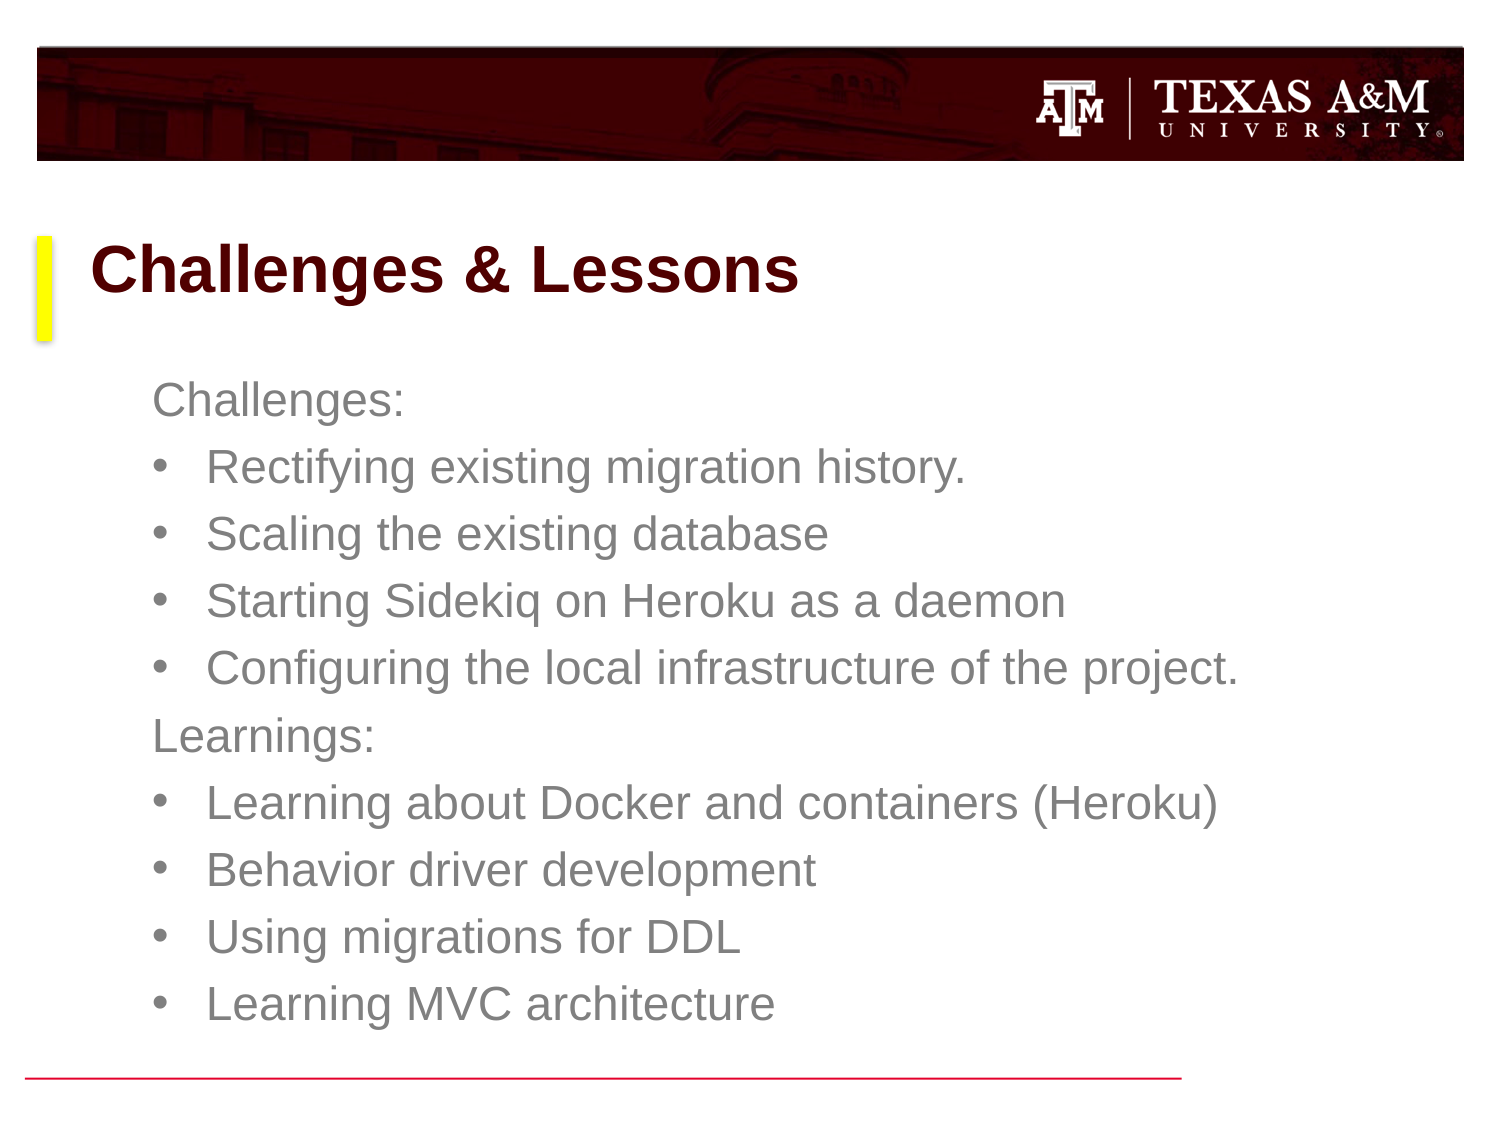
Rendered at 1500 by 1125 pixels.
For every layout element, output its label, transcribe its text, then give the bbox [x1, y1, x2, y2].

list Challenges: Rectifying existing migration history. Scaling the existing database Starting Sidekiq on Heroku as a daemon Configuring the local infrastructure of the project. Learnings: Learning about Docker and containers (Heroku) Behavior driver development Using migrations for DDL Learning MVC architecture [136, 360, 1425, 1041]
title Challenges & Lessons [75, 195, 1425, 337]
picture [37, 45, 1464, 161]
